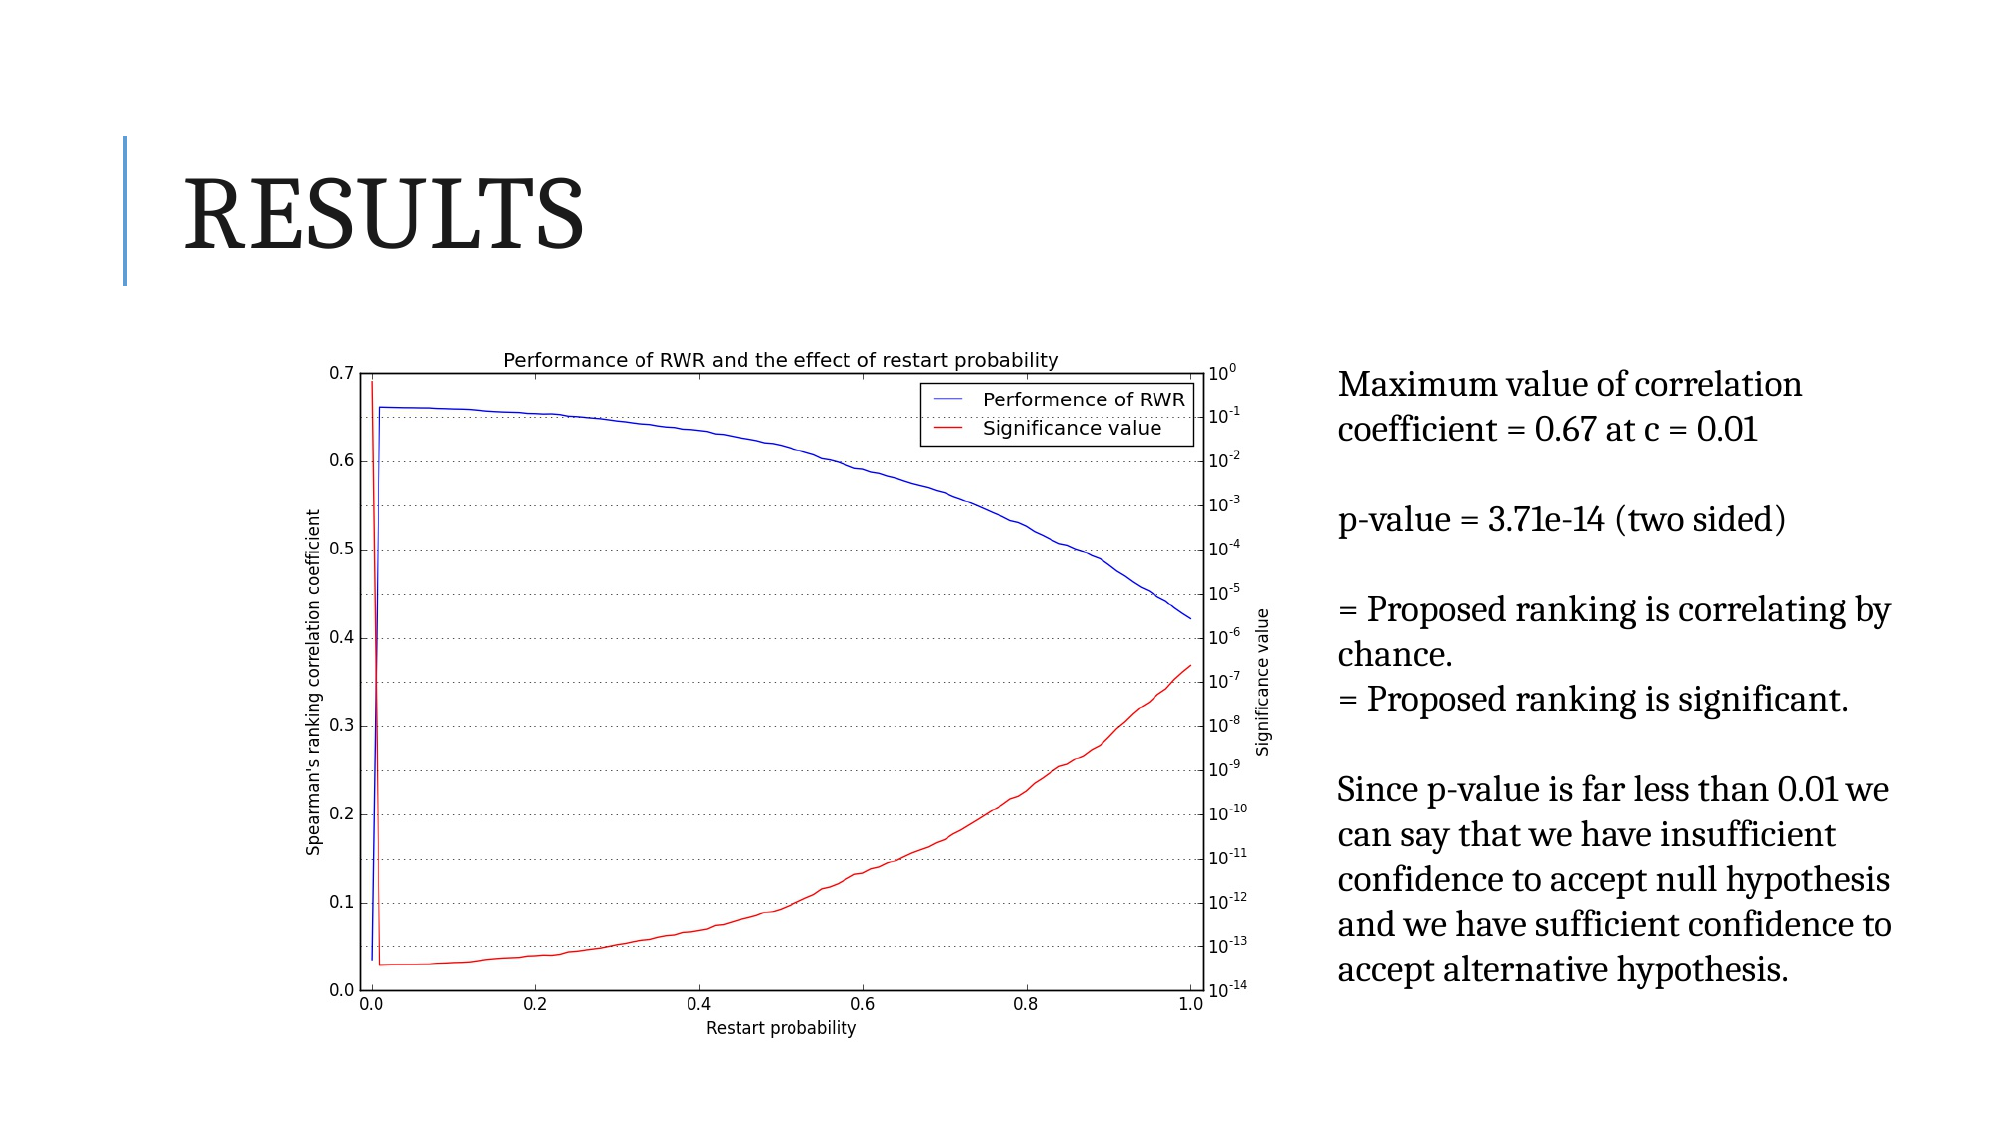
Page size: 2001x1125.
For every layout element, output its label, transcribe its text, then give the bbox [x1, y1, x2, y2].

title Results [168, 96, 1763, 342]
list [223, 296, 1310, 1068]
